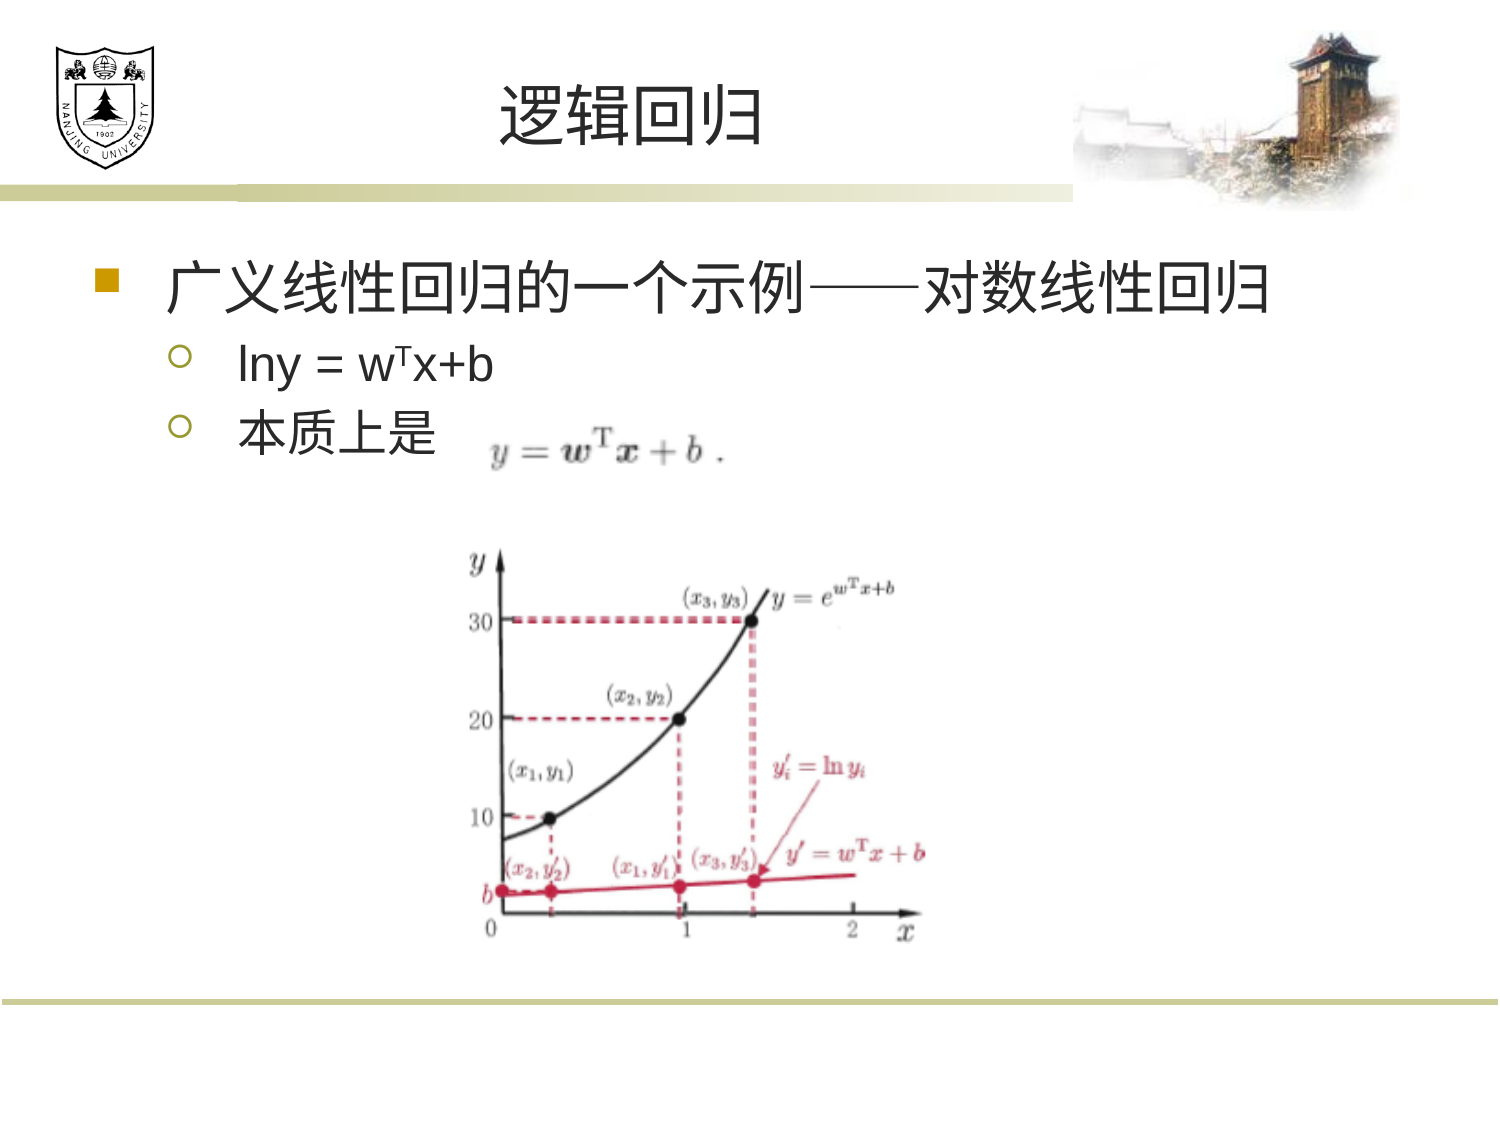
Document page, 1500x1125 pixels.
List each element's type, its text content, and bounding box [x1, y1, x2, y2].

picture [50, 42, 160, 173]
picture [2, 999, 1498, 1005]
picture [454, 392, 753, 492]
picture [1073, 30, 1400, 211]
picture [395, 519, 1011, 966]
list 广义线性回归的一个示例——对数线性回归 lny = wTx+b 本质上是 [76, 243, 1413, 965]
title 逻辑回归 [171, 66, 1093, 161]
